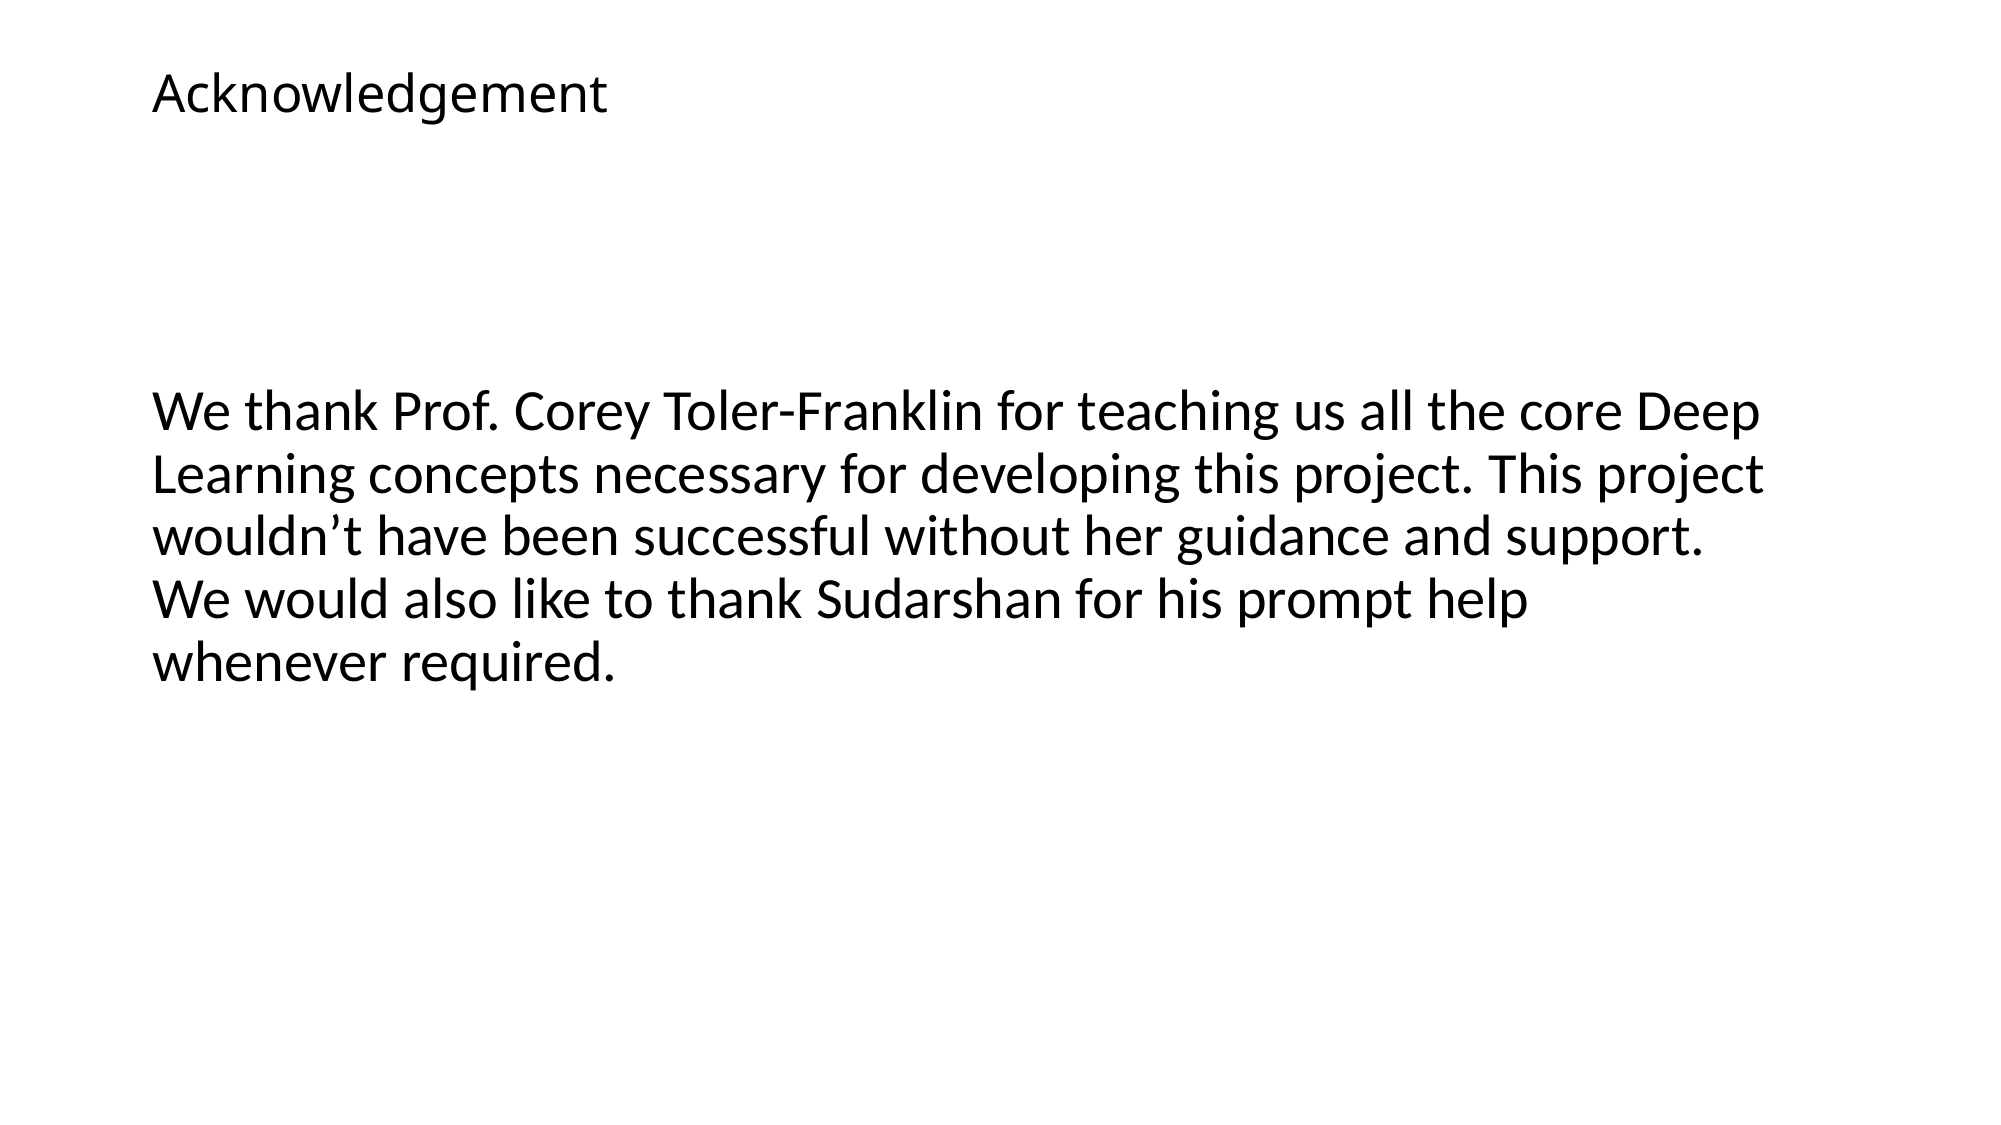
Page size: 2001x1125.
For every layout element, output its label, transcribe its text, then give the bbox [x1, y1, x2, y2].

list We thank Prof. Corey Toler-Franklin for teaching us all the core Deep Learning concepts necessary for developing this project. This project wouldn’t have been successful without her guidance and support. We would also like to thank Sudarshan for his prompt help whenever required. [137, 372, 1792, 716]
title Acknowledgement [137, 59, 1863, 133]
